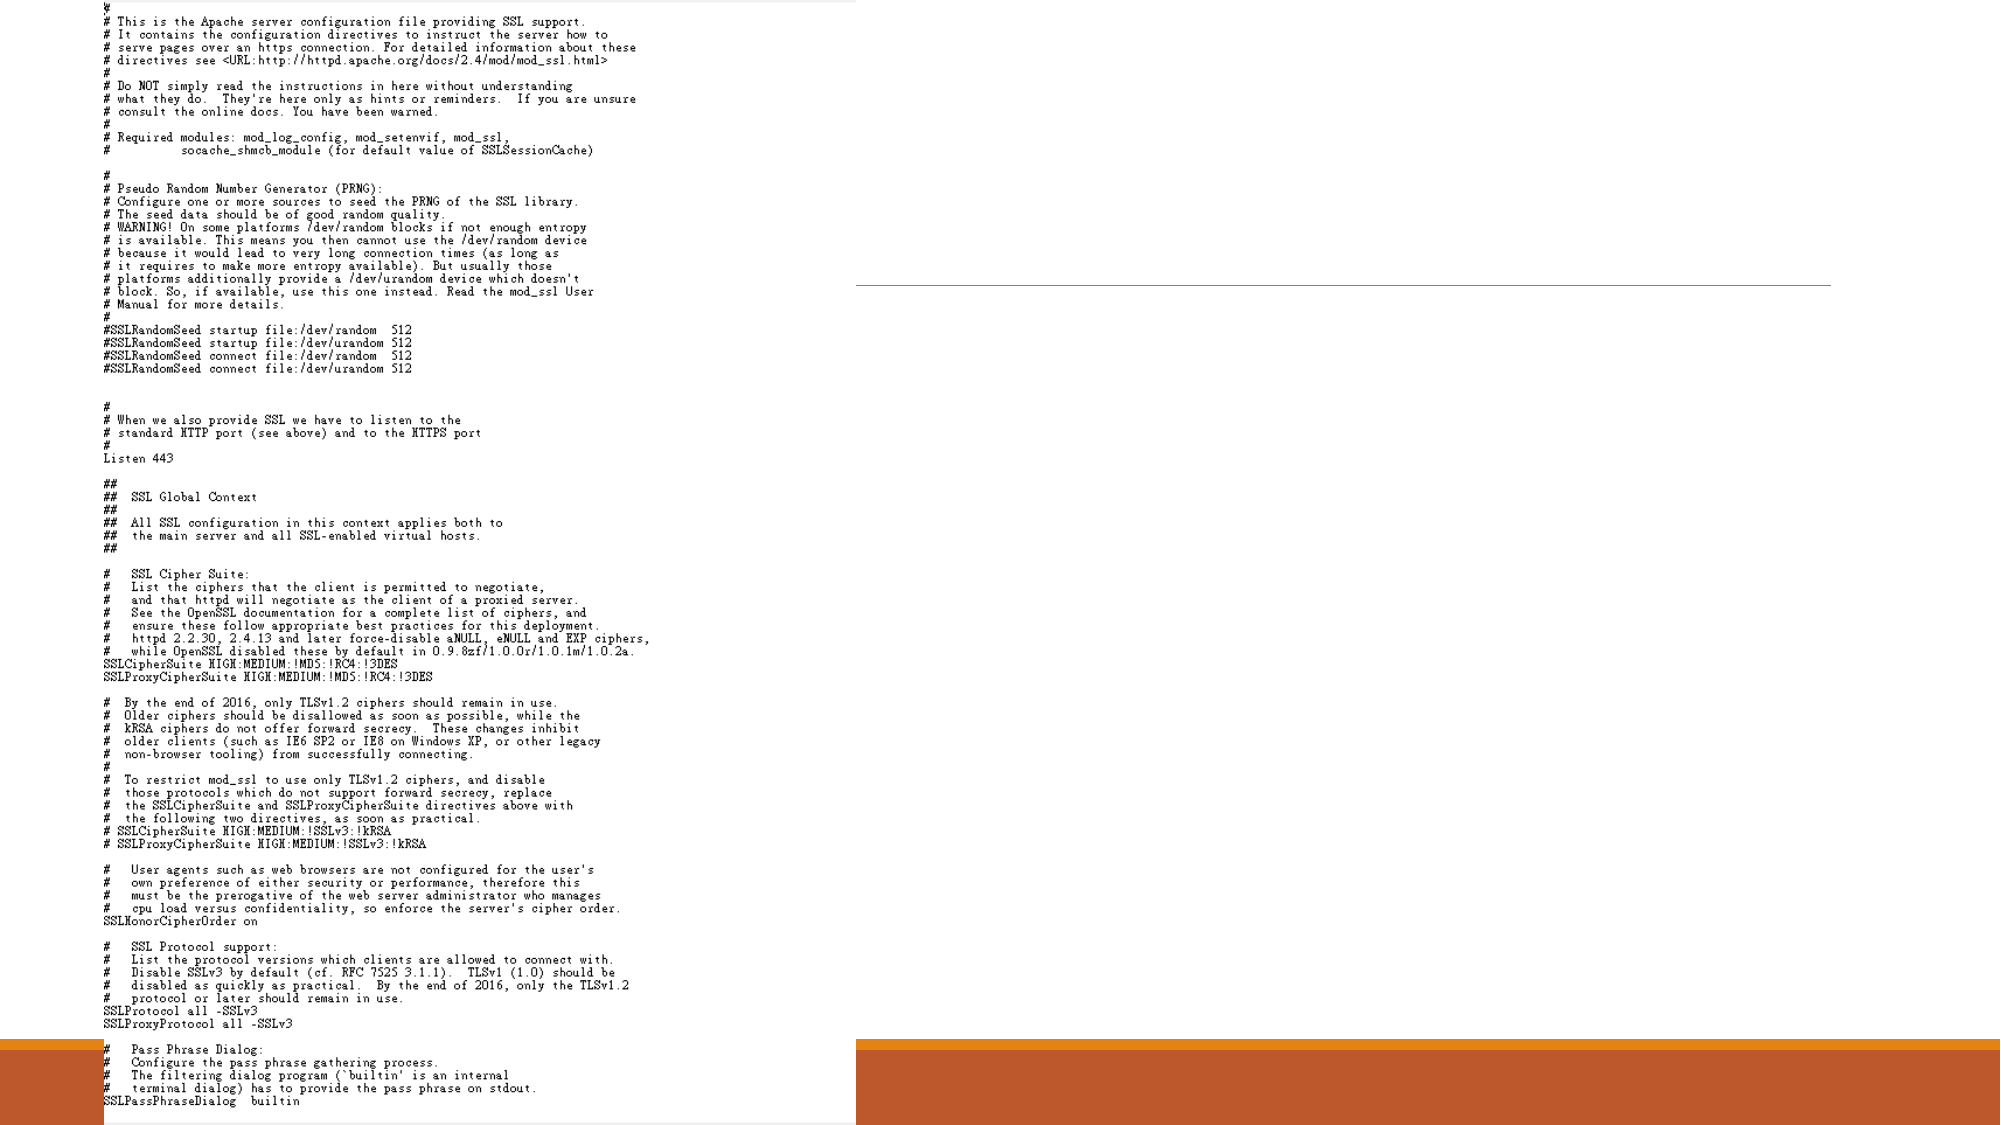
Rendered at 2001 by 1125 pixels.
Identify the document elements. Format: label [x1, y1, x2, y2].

picture [103, 0, 857, 1125]
